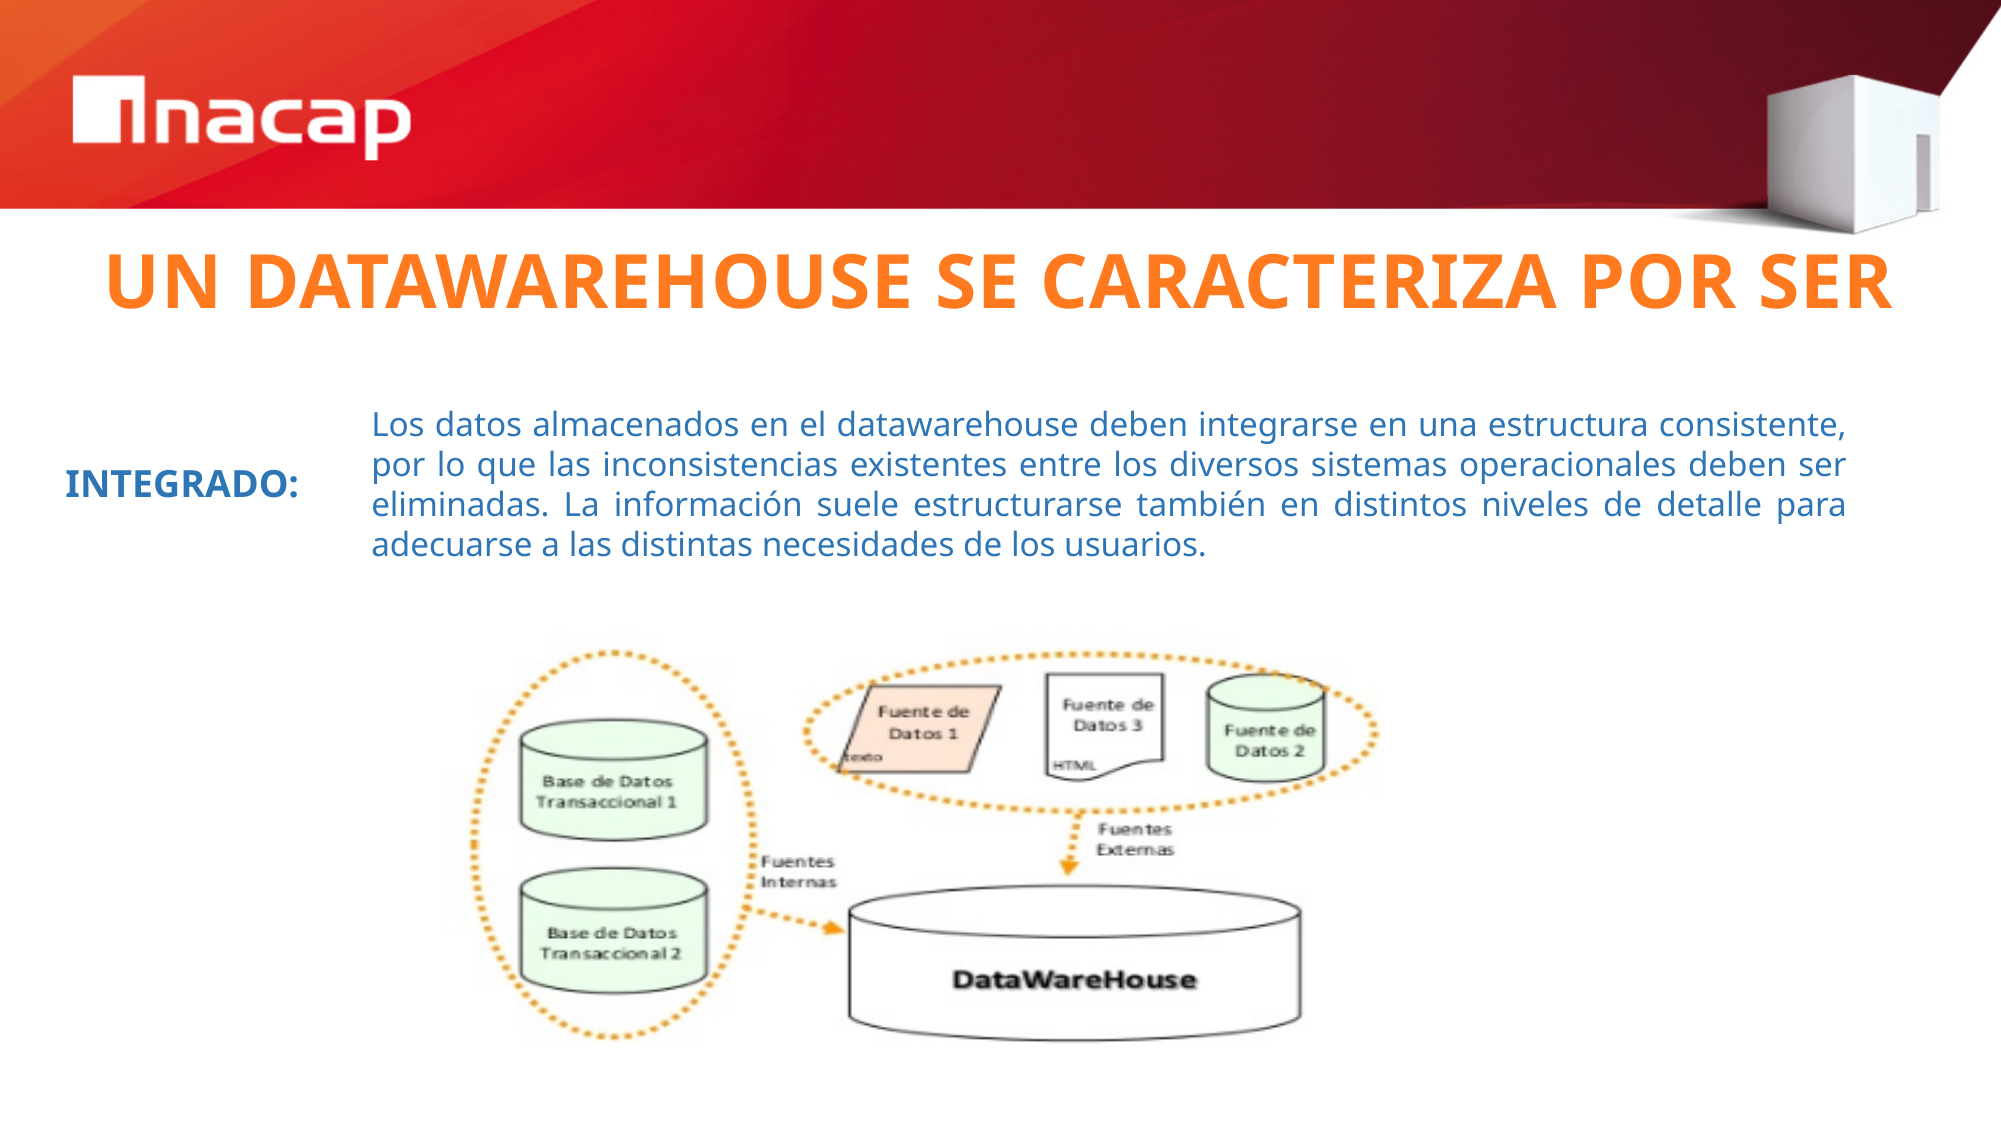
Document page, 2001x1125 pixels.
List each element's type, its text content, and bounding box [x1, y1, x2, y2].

picture [443, 613, 1435, 1091]
title UN DATAWAREHOUSE SE CARACTERIZA POR SER [0, 247, 2000, 355]
picture [0, 0, 2001, 247]
text_box Los datos almacenados en el datawarehouse deben integrarse en una estructura consistente, por lo que las inconsistencias existentes entre los diversos sistemas operacionales deben ser eliminadas. La información suele estructurarse también en distintos niveles de detalle para adecuarse a las distintas necesidades de los usuarios. [356, 395, 1865, 571]
text_box INTEGRADO: [50, 452, 356, 513]
